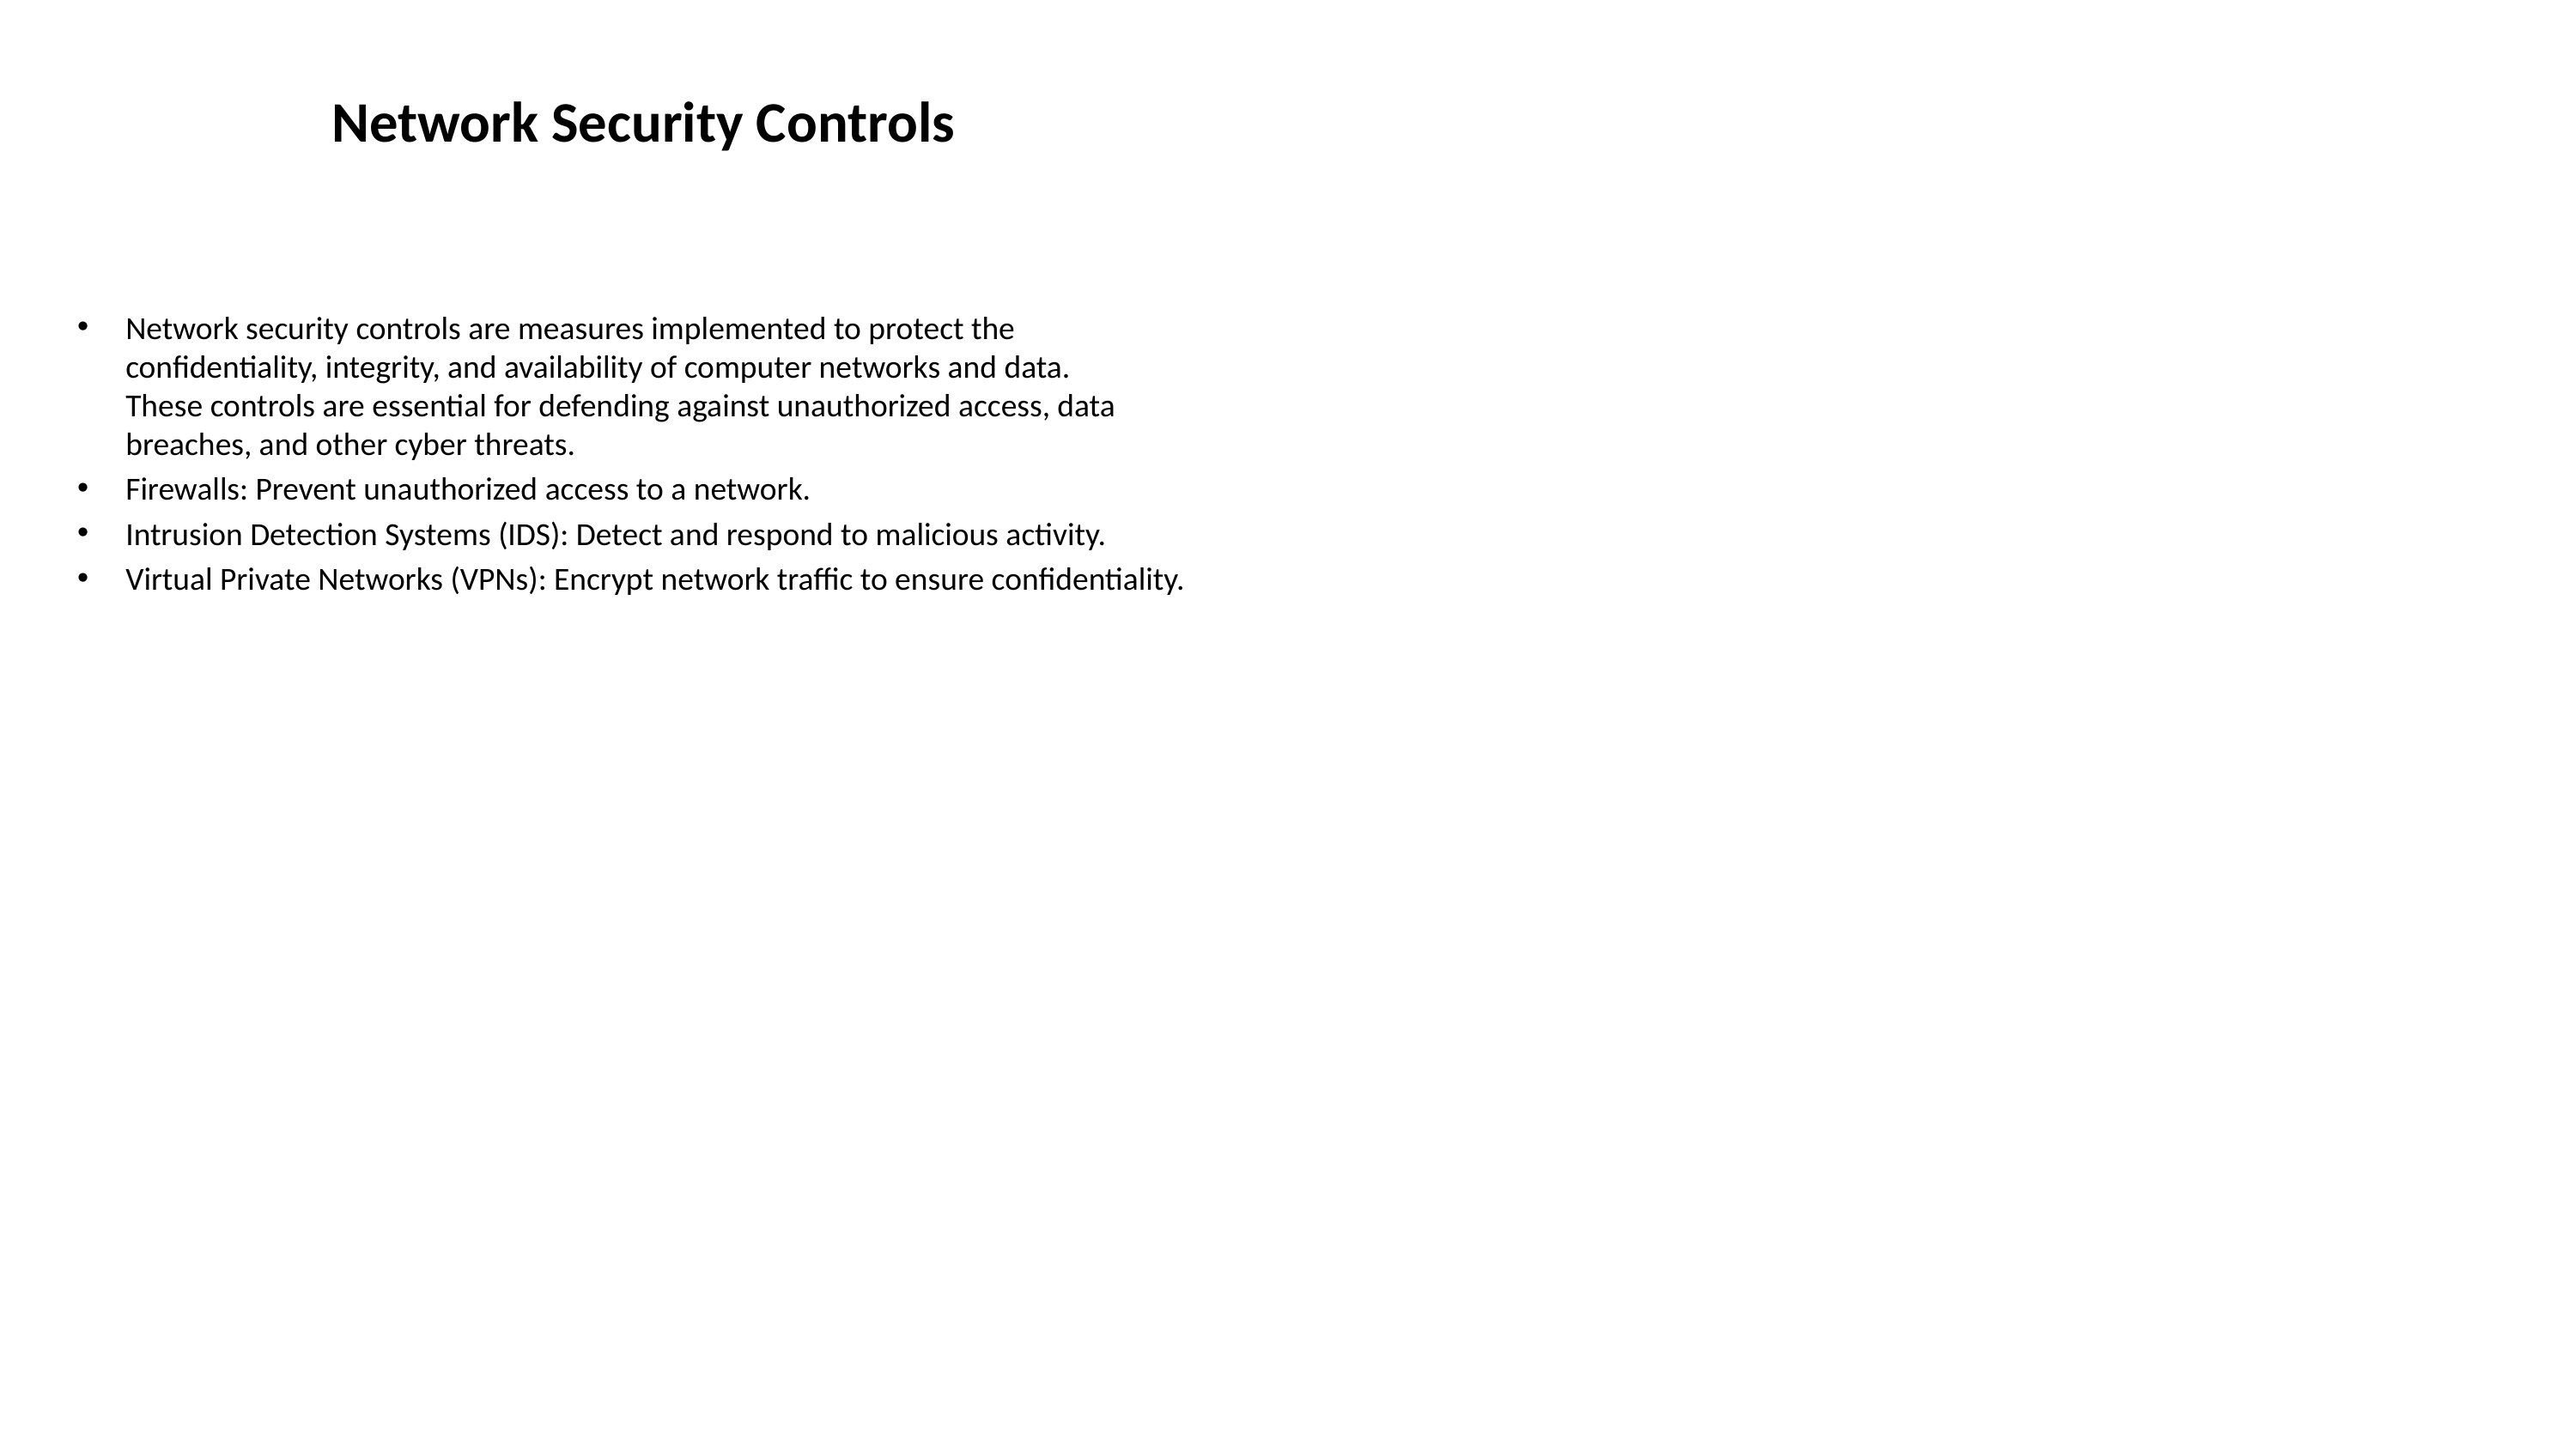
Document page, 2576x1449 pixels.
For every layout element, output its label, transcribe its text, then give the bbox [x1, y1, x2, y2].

list Network security controls are measures implemented to protect the confidentiality, integrity, and availability of computer networks and data. These controls are essential for defending against unauthorized access, data breaches, and other cyber threats. Firewalls: Prevent unauthorized access to a network. Intrusion Detection Systems (IDS): Detect and respond to malicious activity. Virtual Private Networks (VPNs): Encrypt network traffic to ensure confidentiality. [64, 225, 1224, 863]
title Network Security Controls [64, 39, 1224, 200]
